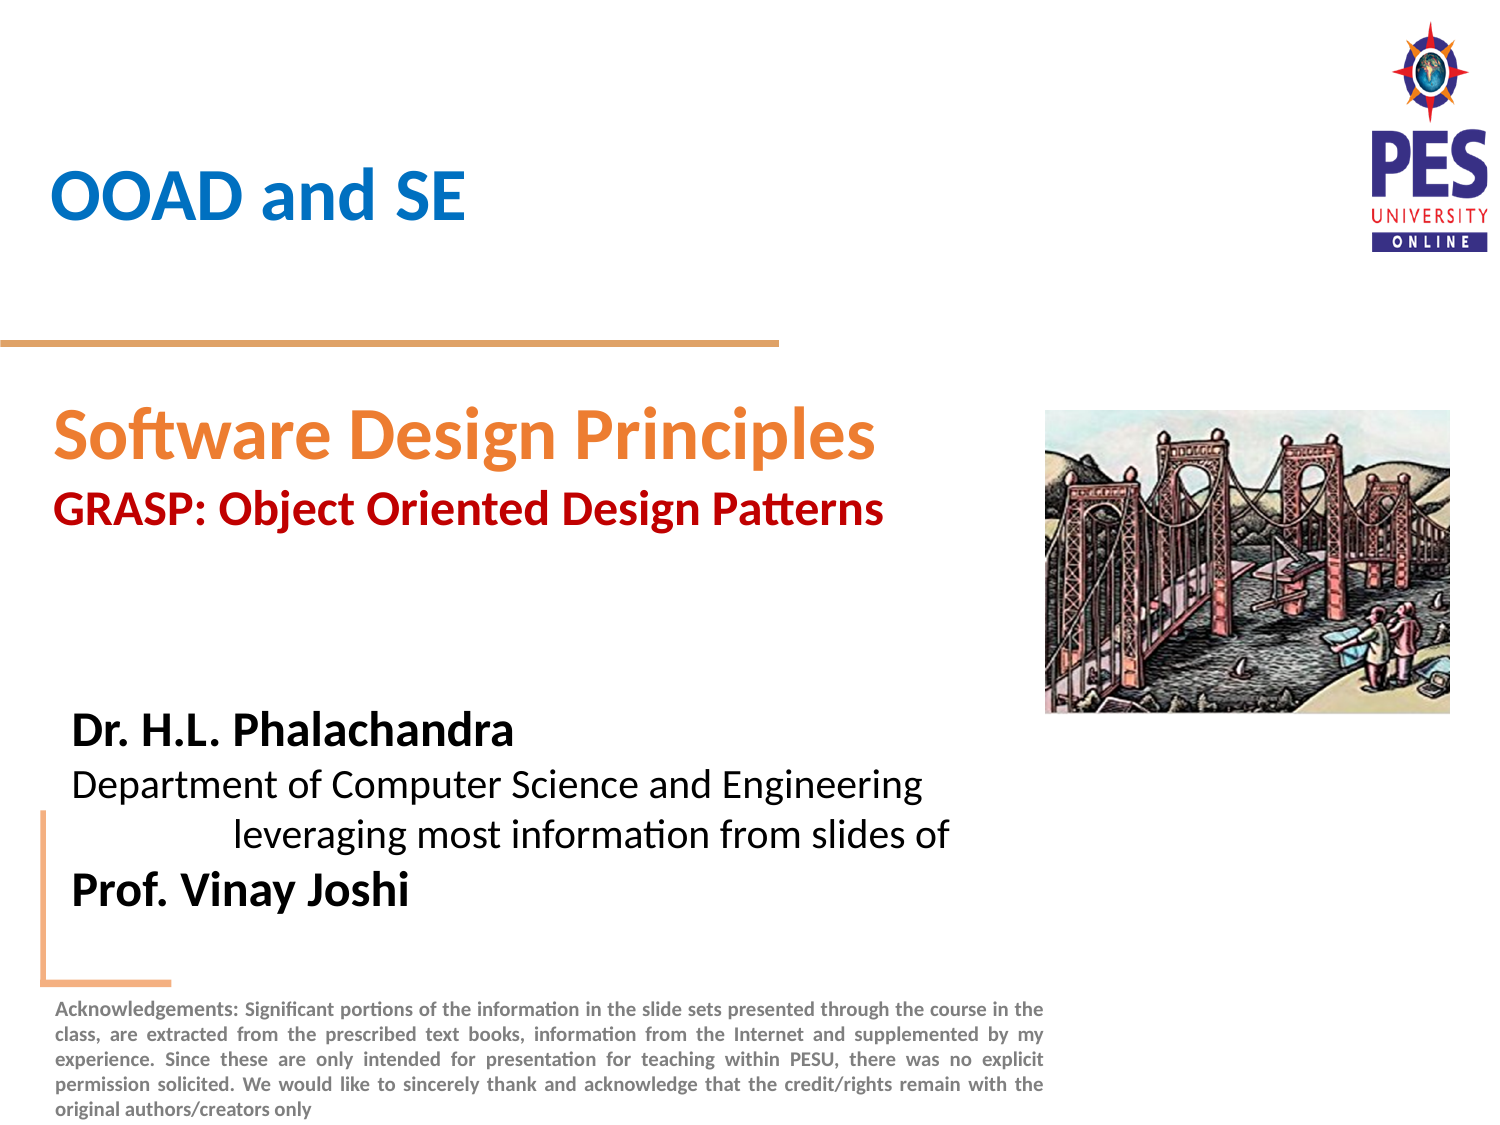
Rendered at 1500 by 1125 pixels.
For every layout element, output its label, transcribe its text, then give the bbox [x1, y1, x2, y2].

picture [1045, 410, 1450, 715]
text_box Software Design Principles GRASP: Object Oriented Design Patterns [38, 377, 987, 543]
picture [1372, 21, 1488, 252]
